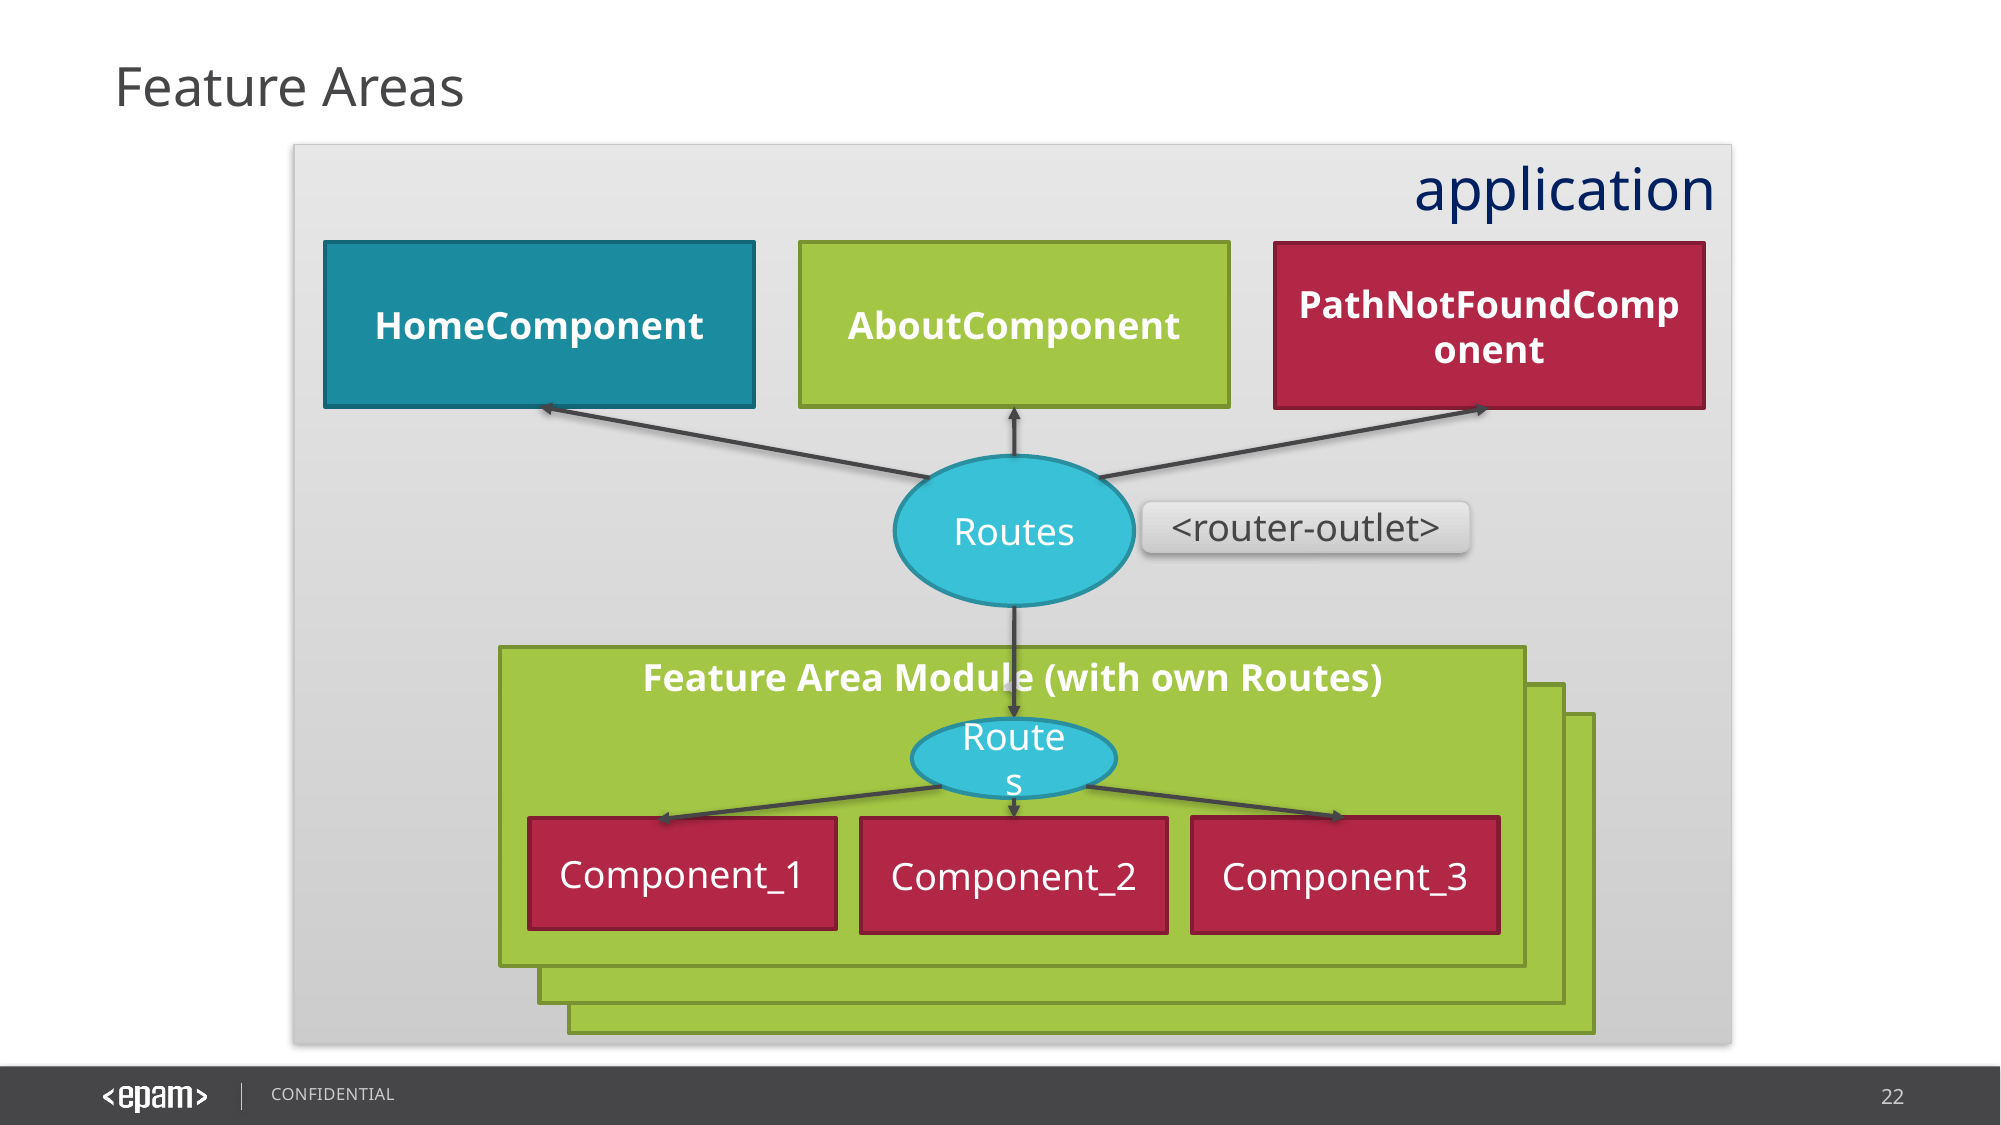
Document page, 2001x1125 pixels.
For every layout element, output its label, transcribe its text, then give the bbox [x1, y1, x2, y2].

title Feature Areas [99, 45, 1900, 233]
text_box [539, 406, 931, 479]
text_box Component_1 [527, 816, 838, 931]
text_box Routes [909, 716, 1119, 801]
text_box <router-outlet> [1141, 500, 1471, 553]
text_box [656, 786, 942, 820]
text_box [1085, 786, 1346, 818]
text_box Feature Area (with own Routes) [537, 682, 1566, 1005]
text_box Routes [892, 453, 1136, 608]
text_box PathNotFoundComponent [1273, 241, 1706, 410]
picture [102, 1085, 207, 1113]
text_box application [293, 233, 1732, 1044]
text_box AboutComponent [798, 240, 1231, 409]
text_box Component_3 [1190, 815, 1501, 935]
text_box HomeComponent [323, 240, 756, 409]
text_box Component_2 [859, 816, 1169, 935]
text_box Feature Area Module (with own Routes) [498, 645, 1527, 968]
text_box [1098, 407, 1490, 479]
text_box Feature Area (with own Routes) [567, 712, 1596, 1035]
